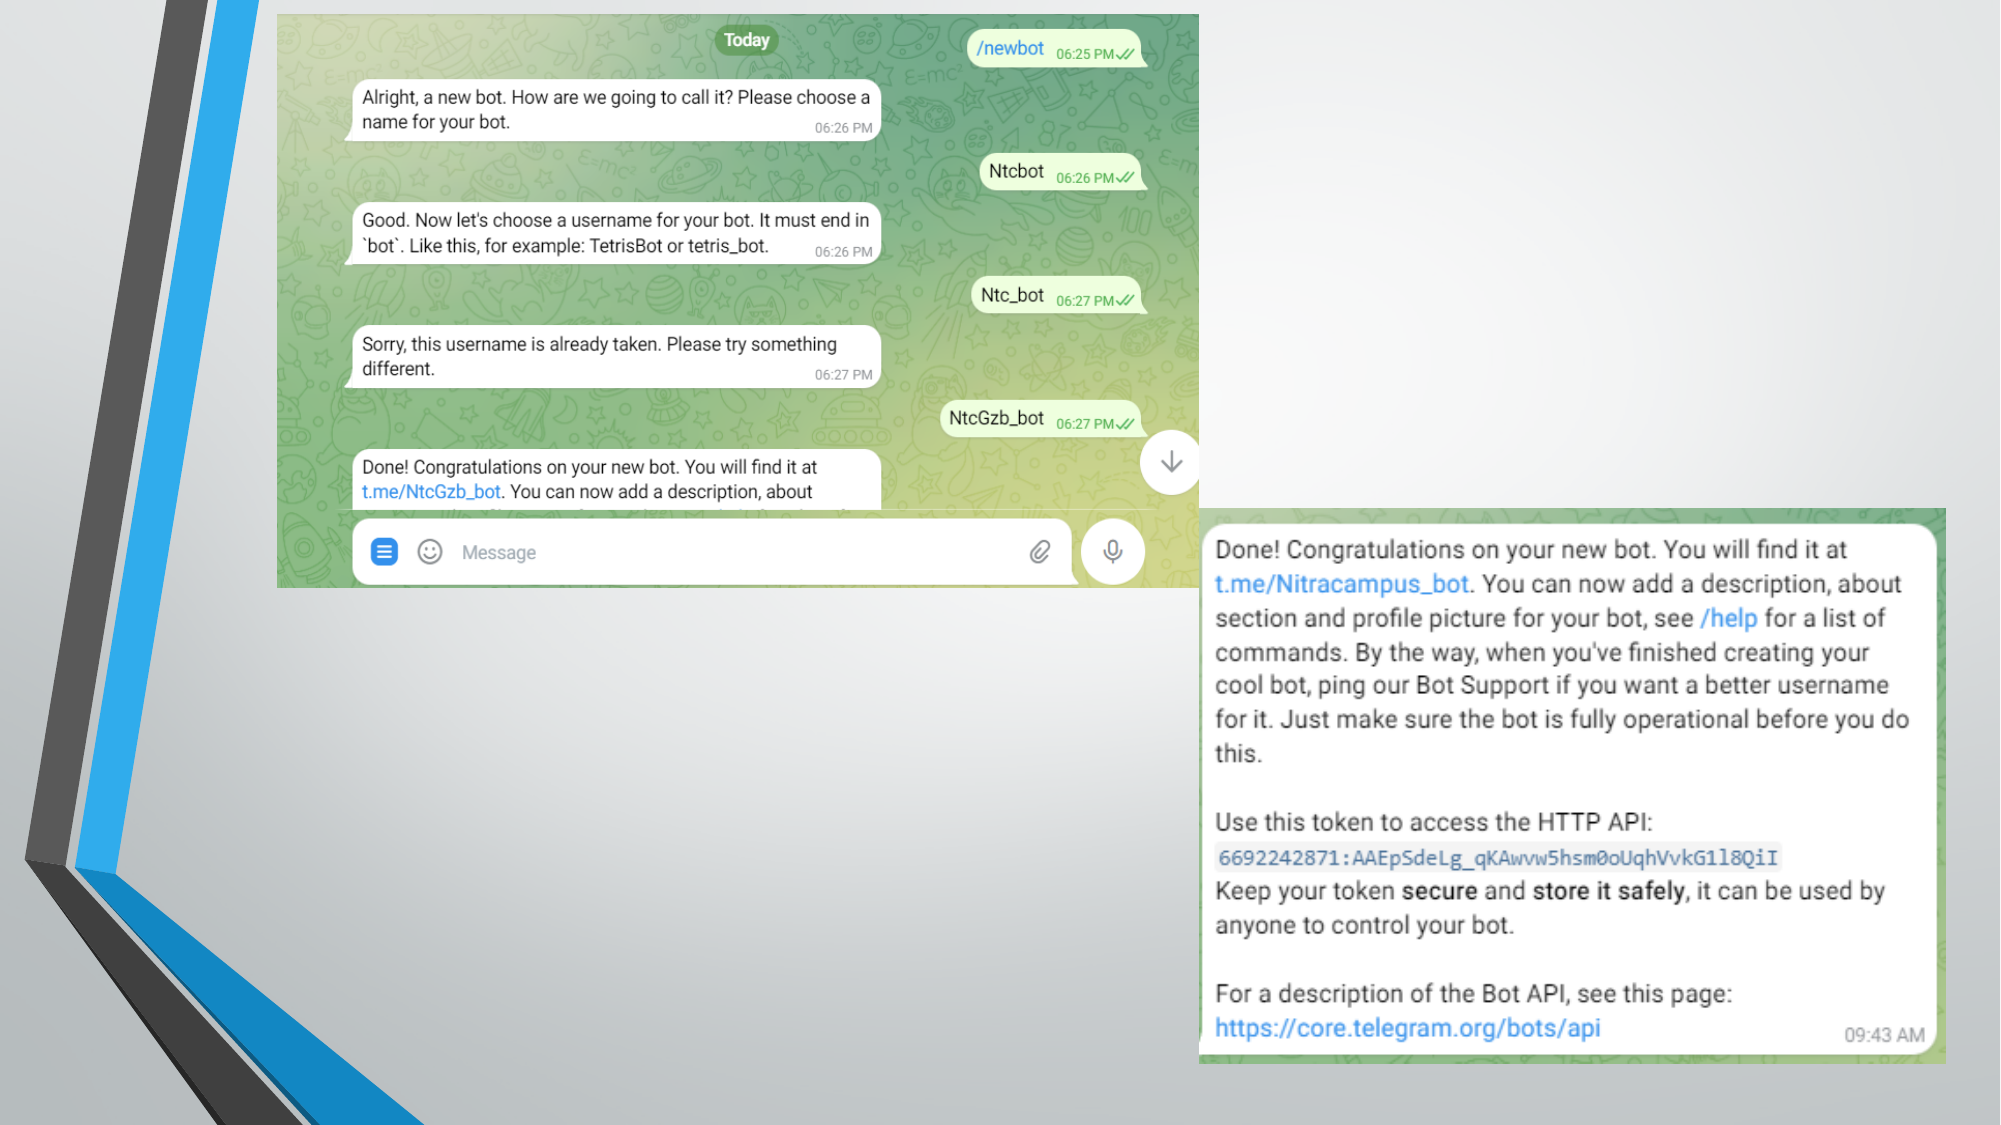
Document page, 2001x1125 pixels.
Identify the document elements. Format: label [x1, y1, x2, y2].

picture [276, 14, 1947, 1064]
